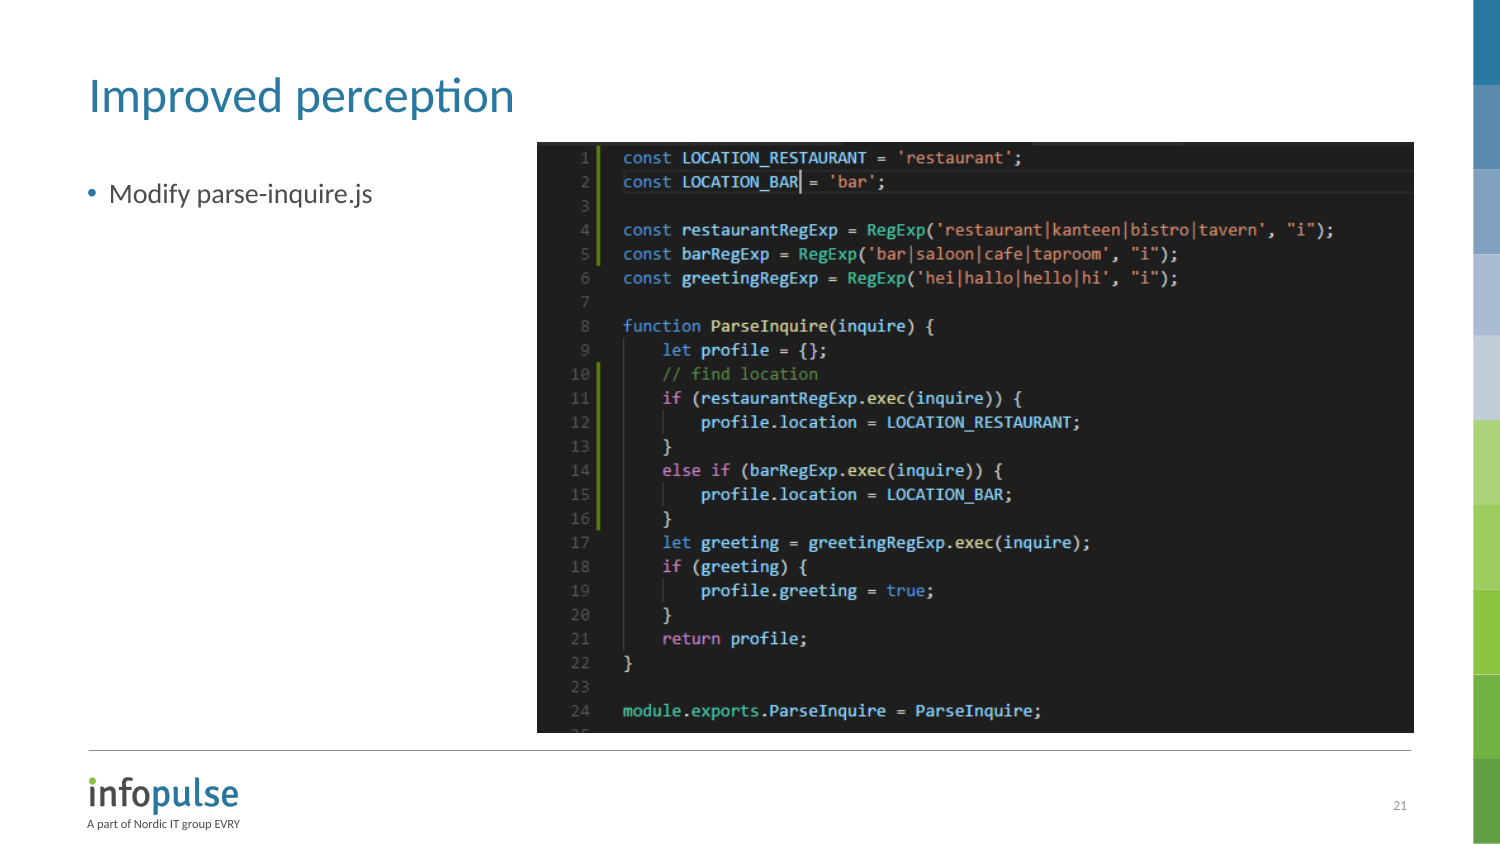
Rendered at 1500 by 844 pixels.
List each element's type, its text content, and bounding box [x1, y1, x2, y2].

picture [88, 776, 239, 816]
list Modify parse-inquire.js [87, 175, 532, 733]
title Improved perception [88, 62, 1402, 175]
picture [537, 141, 1414, 734]
